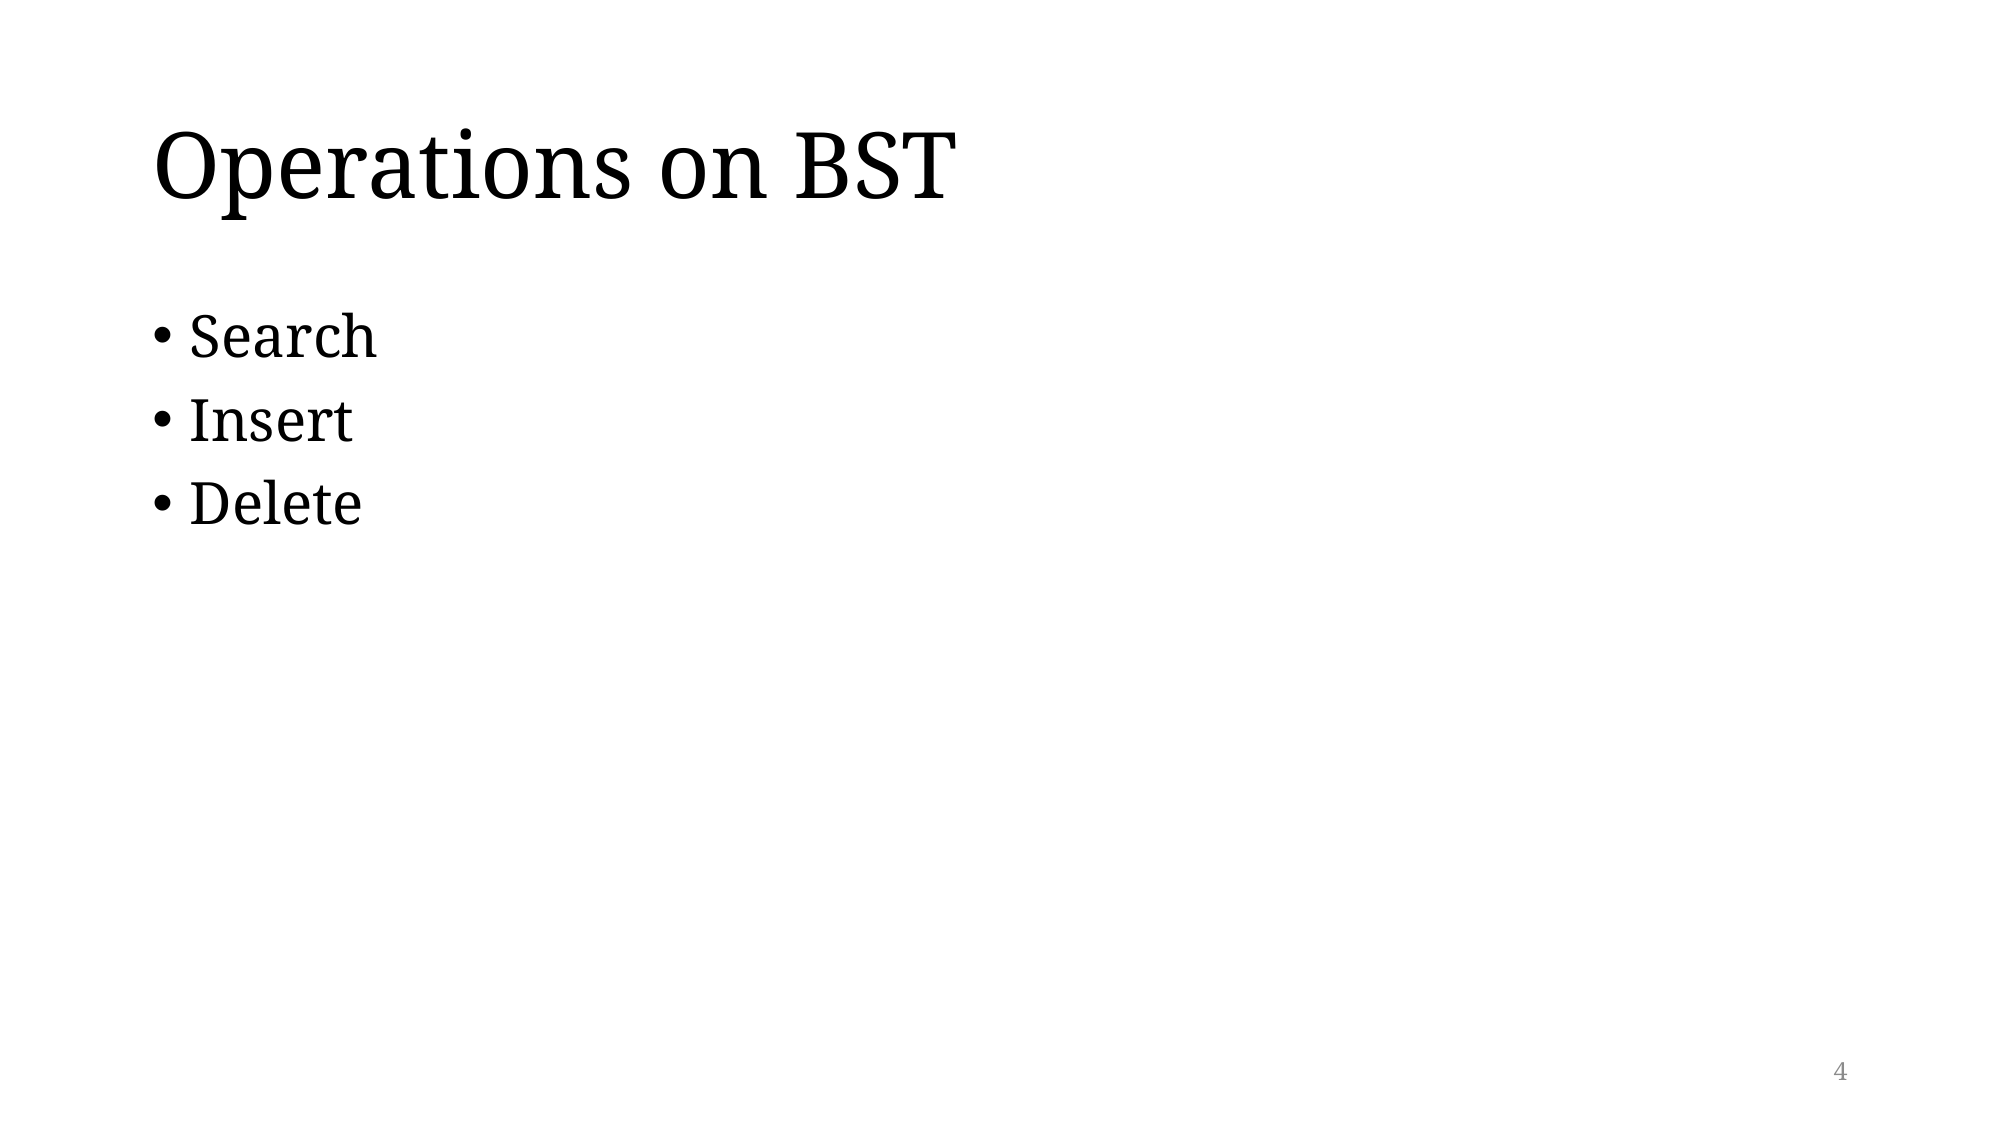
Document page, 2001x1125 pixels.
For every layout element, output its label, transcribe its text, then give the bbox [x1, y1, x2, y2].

slide_number 4 [1412, 1042, 1863, 1103]
list Search Insert Delete [137, 299, 1863, 1014]
title Operations on BST [137, 59, 1863, 278]
